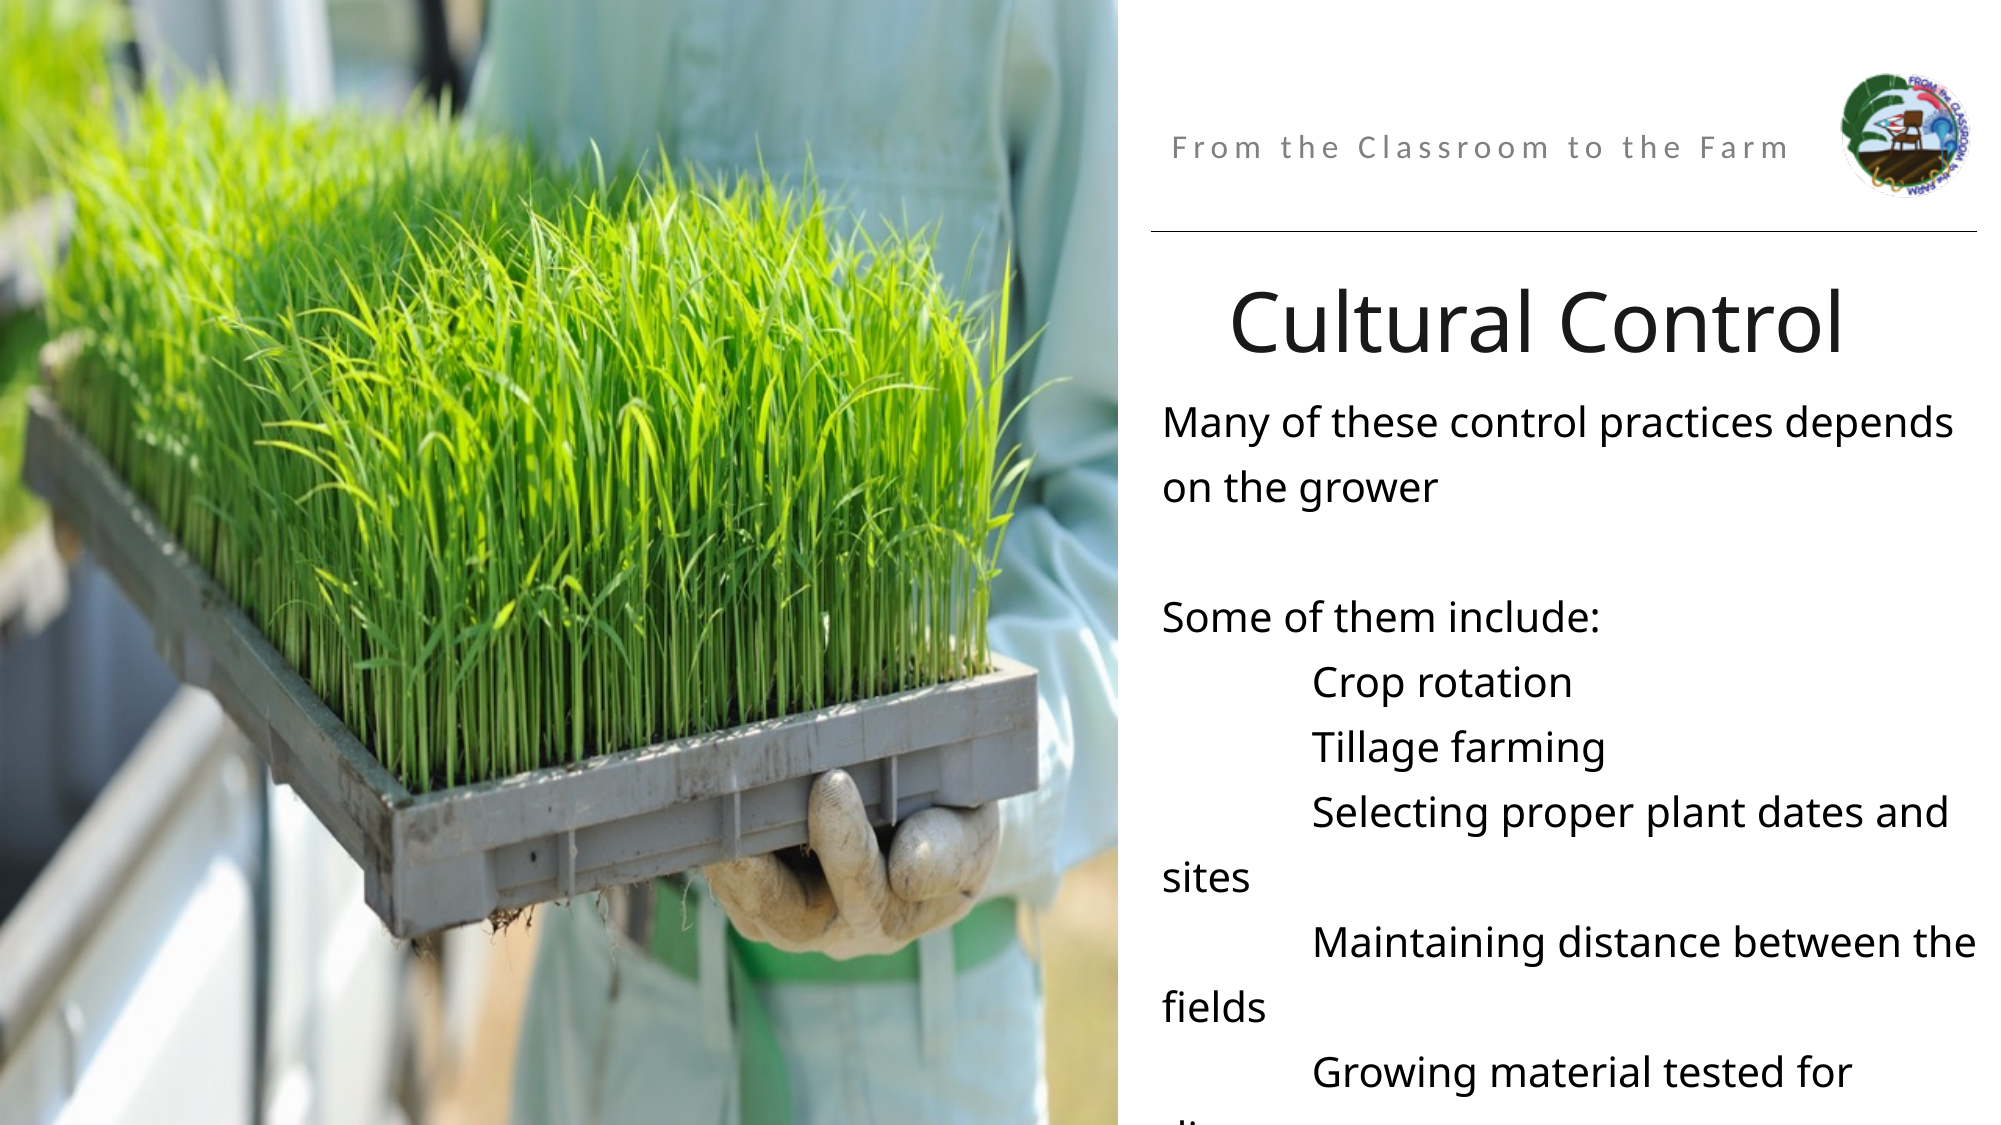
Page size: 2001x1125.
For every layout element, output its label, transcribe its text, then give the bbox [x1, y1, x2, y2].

picture [0, 0, 1118, 1125]
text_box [1150, 58, 2000, 366]
text_box Many of these control practices depends on the grower Some of them include: Crop rotation Tillage farming Selecting proper plant dates and sites Maintaining distance between the fields Growing material tested for diseases Removal of infected plants Use of traps [1118, 373, 2000, 1125]
